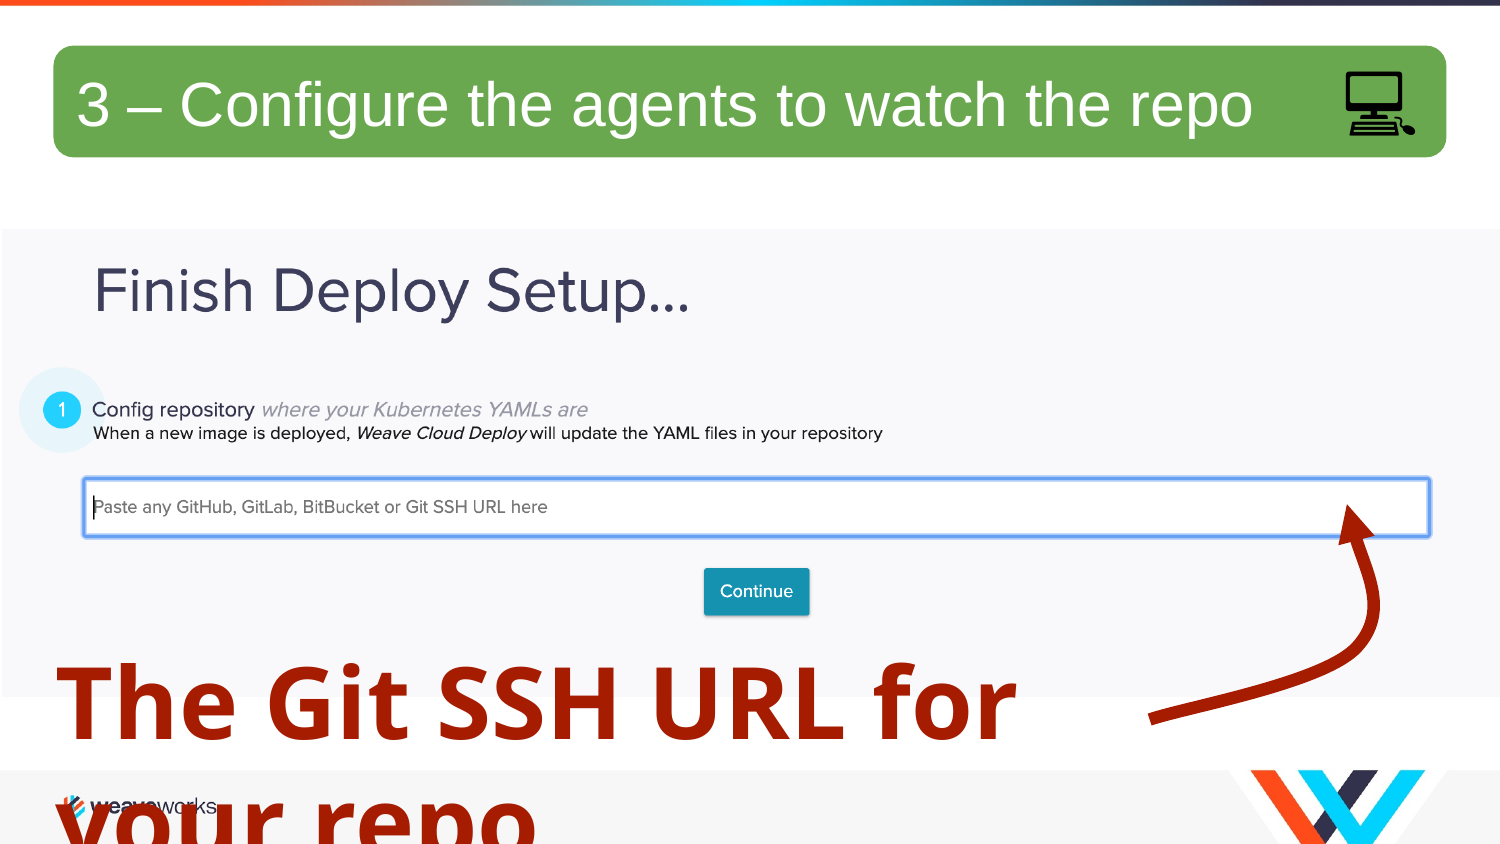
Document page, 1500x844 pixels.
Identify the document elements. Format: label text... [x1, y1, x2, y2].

text_box 💻 [1317, 42, 1445, 161]
picture [0, 0, 1500, 844]
title GitOps hands-on 4/10 [74, 155, 1317, 161]
text_box [1149, 704, 1210, 720]
text_box The Git SSH URL for your repo [40, 704, 1227, 844]
text_box 3 – Configure the agents to watch the repo [55, 47, 1317, 156]
